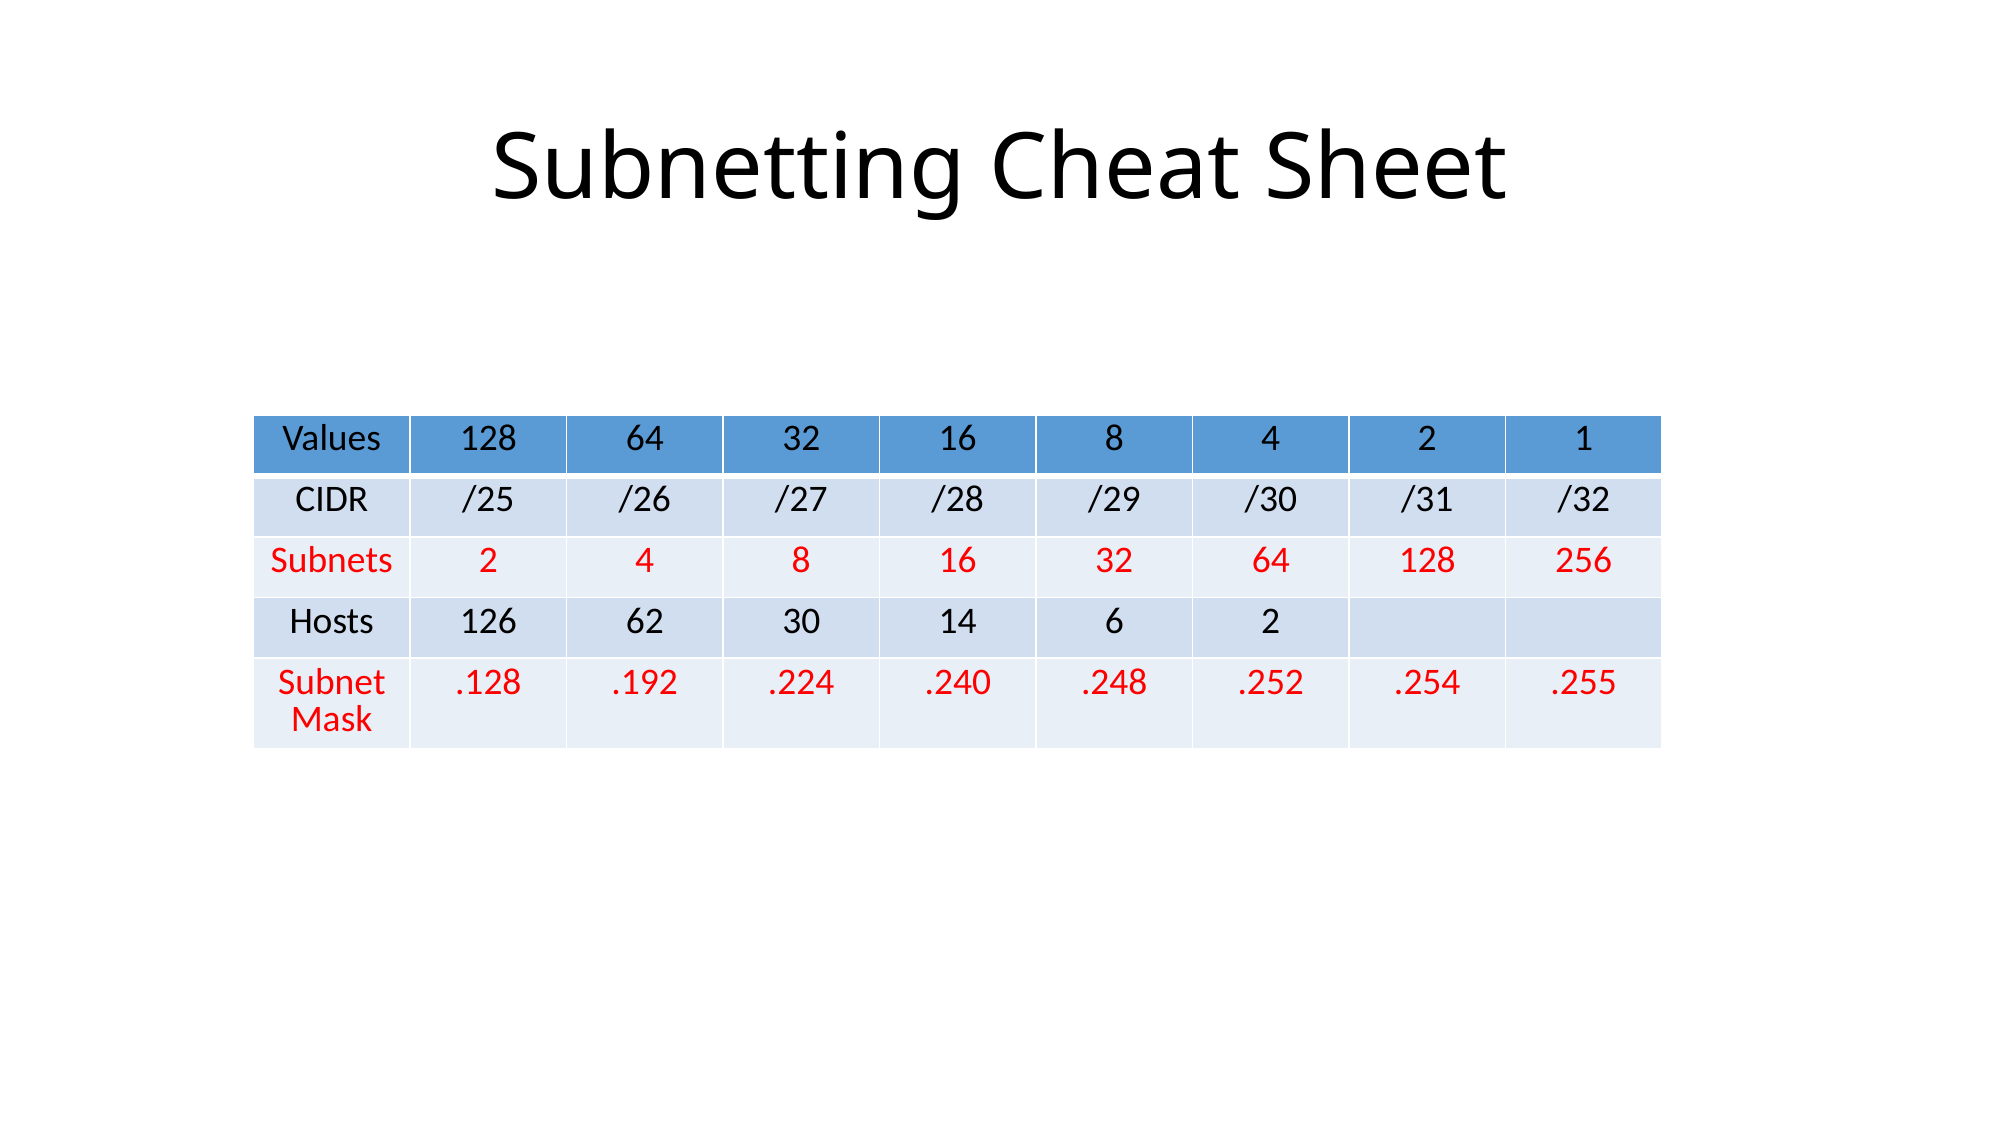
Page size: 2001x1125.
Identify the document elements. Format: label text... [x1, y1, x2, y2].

title Subnetting Cheat Sheet [137, 59, 1863, 278]
table_cell /27 [724, 479, 879, 536]
table_cell .224 [724, 659, 879, 748]
table_header 16 [880, 416, 1035, 473]
table_cell /30 [1193, 479, 1348, 536]
table_cell 126 [411, 598, 566, 657]
table_cell 6 [1037, 598, 1192, 657]
table_cell .254 [1350, 659, 1505, 748]
table_cell 256 [1506, 538, 1661, 597]
table_cell [1506, 598, 1661, 657]
table_cell CIDR [254, 479, 409, 536]
table_cell 2 [1193, 598, 1348, 657]
table_header 1 [1506, 416, 1661, 473]
table_cell /32 [1506, 479, 1661, 536]
table_header 8 [1037, 416, 1192, 473]
table_cell /29 [1037, 479, 1192, 536]
table_cell 14 [880, 598, 1035, 657]
table_cell 8 [724, 538, 879, 597]
table_cell /31 [1350, 479, 1505, 536]
table_cell 32 [1037, 538, 1192, 597]
table_header 64 [567, 416, 722, 473]
table_cell .248 [1037, 659, 1192, 748]
table_header Values [254, 416, 409, 473]
table_cell /26 [567, 479, 722, 536]
table_cell .240 [880, 659, 1035, 748]
table_cell .252 [1193, 659, 1348, 748]
table_cell 128 [1350, 538, 1505, 597]
table_cell .128 [411, 659, 566, 748]
table_cell 30 [724, 598, 879, 657]
table_cell 64 [1193, 538, 1348, 597]
table_cell .192 [567, 659, 722, 748]
table_header 2 [1350, 416, 1505, 473]
table_cell 16 [880, 538, 1035, 597]
table_cell 4 [567, 538, 722, 597]
table_cell .255 [1506, 659, 1661, 748]
table_header 32 [724, 416, 879, 473]
table_header 128 [411, 416, 566, 473]
table_cell Subnet Mask [254, 659, 409, 748]
table_cell Hosts [254, 598, 409, 657]
table_cell [1350, 598, 1505, 657]
table_cell Subnets [254, 538, 409, 597]
table_header 4 [1193, 416, 1348, 473]
table_cell 2 [411, 538, 566, 597]
table_cell 62 [567, 598, 722, 657]
table_cell /28 [880, 479, 1035, 536]
table_cell /25 [411, 479, 566, 536]
